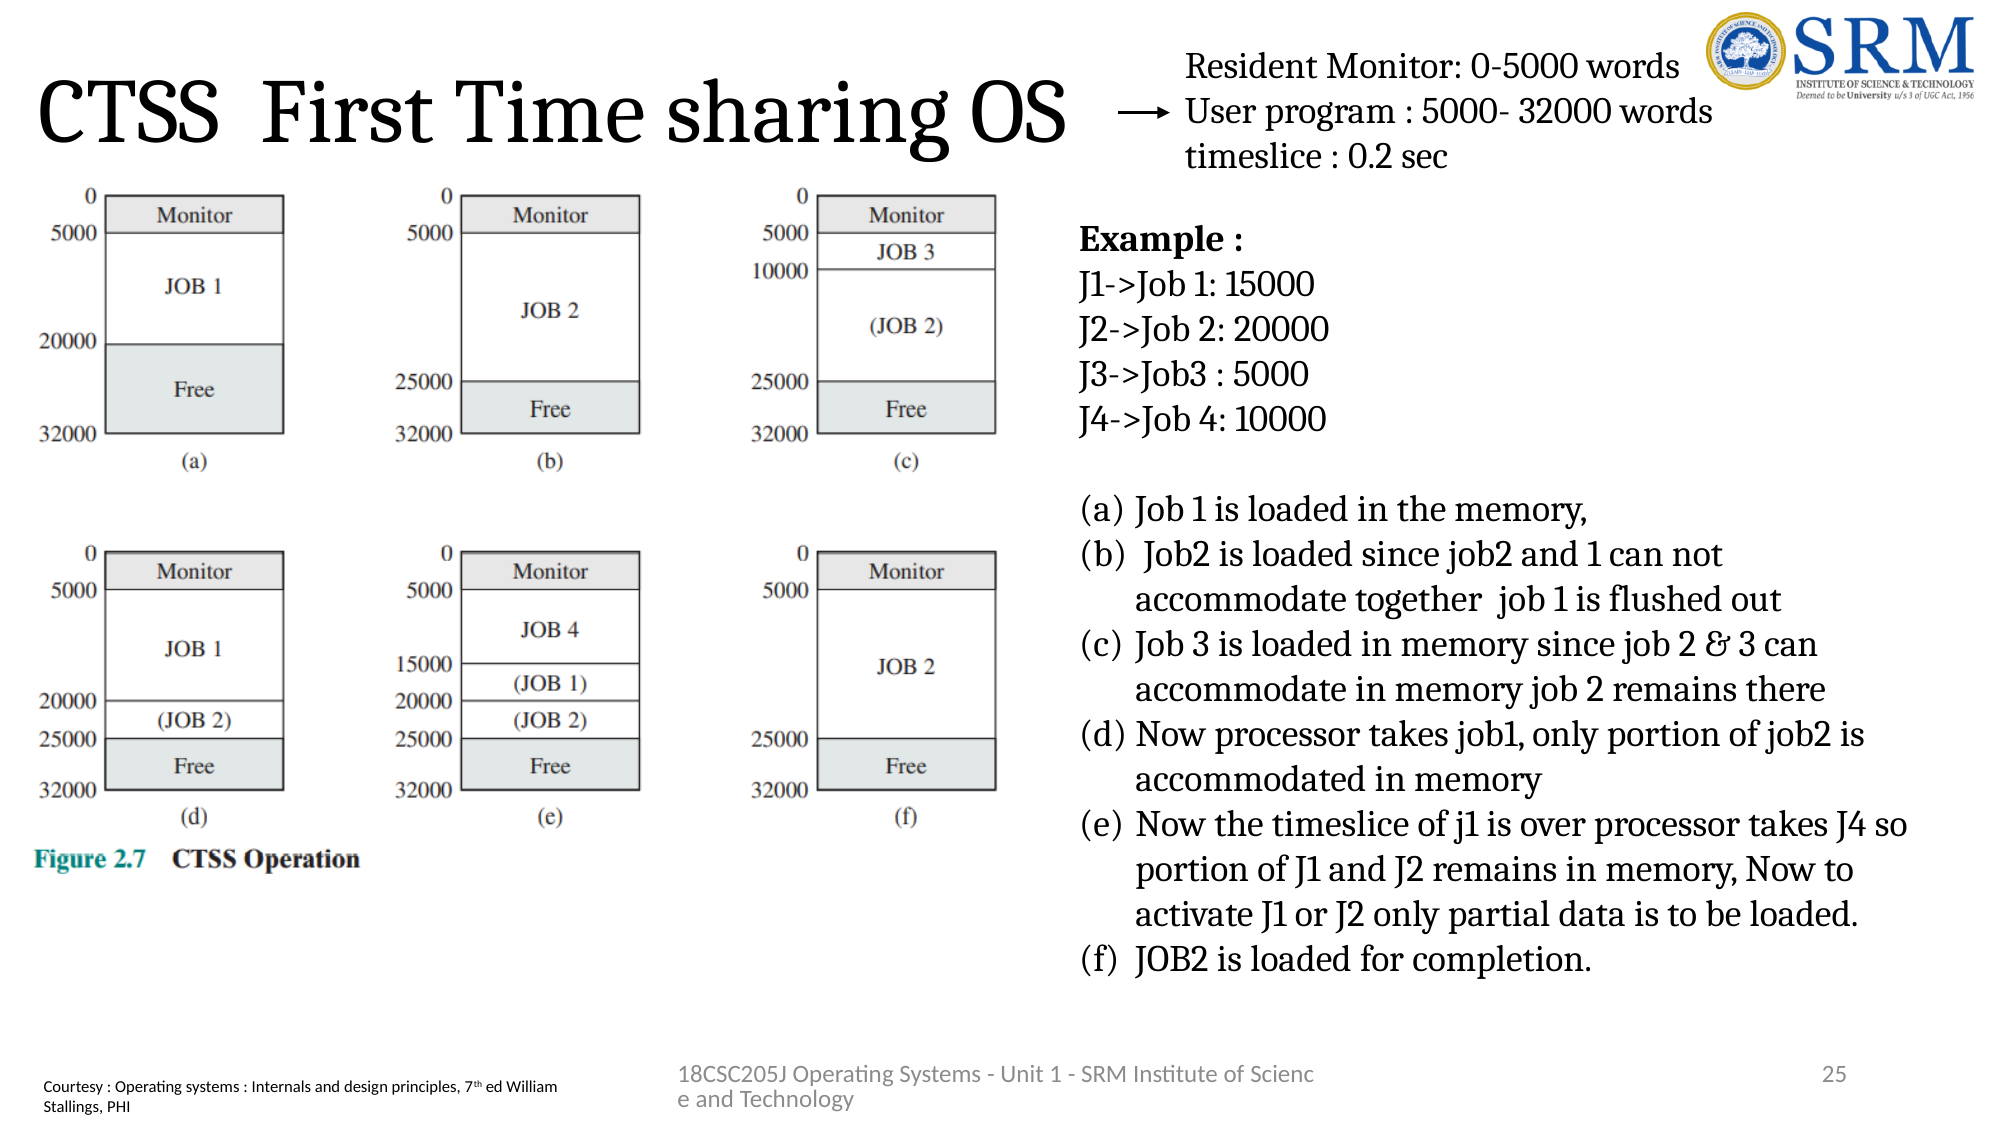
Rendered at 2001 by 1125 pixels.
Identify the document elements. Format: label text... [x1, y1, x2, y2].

footer 18CSC205J Operating Systems - Unit 1 - SRM Institute of Science and Technology [662, 1042, 1338, 1103]
text_box Resident Monitor: 0-5000 words User program : 5000- 32000 words timeslice : 0.2 sec [1169, 34, 1743, 184]
slide_number 25 [1412, 1042, 1863, 1103]
picture [1706, 12, 1974, 100]
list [0, 173, 1053, 888]
text_box Courtesy : Operating systems : Internals and design principles, 7th ed William Stallings, PHI [28, 1068, 588, 1124]
text_box Example : J1->Job 1: 15000 J2->Job 2: 20000 J3->Job3 : 5000 J4->Job 4: 10000 Job 1 is loaded in the memory, Job2 is loaded since job2 and 1 can not accommodate together job 1 is flushed out Job 3 is loaded in memory since job 2 & 3 can accommodate in memory job 2 remains there Now processor takes job1, only portion of job2 is accommodated in memory Now the timeslice of j1 is over processor takes J4 so portion of J1 and J2 remains in memory, Now to activate J1 or J2 only partial data is to be loaded. JOB2 is loaded for completion. [1064, 206, 1937, 987]
title CTSS First Time sharing OS [23, 39, 1148, 187]
